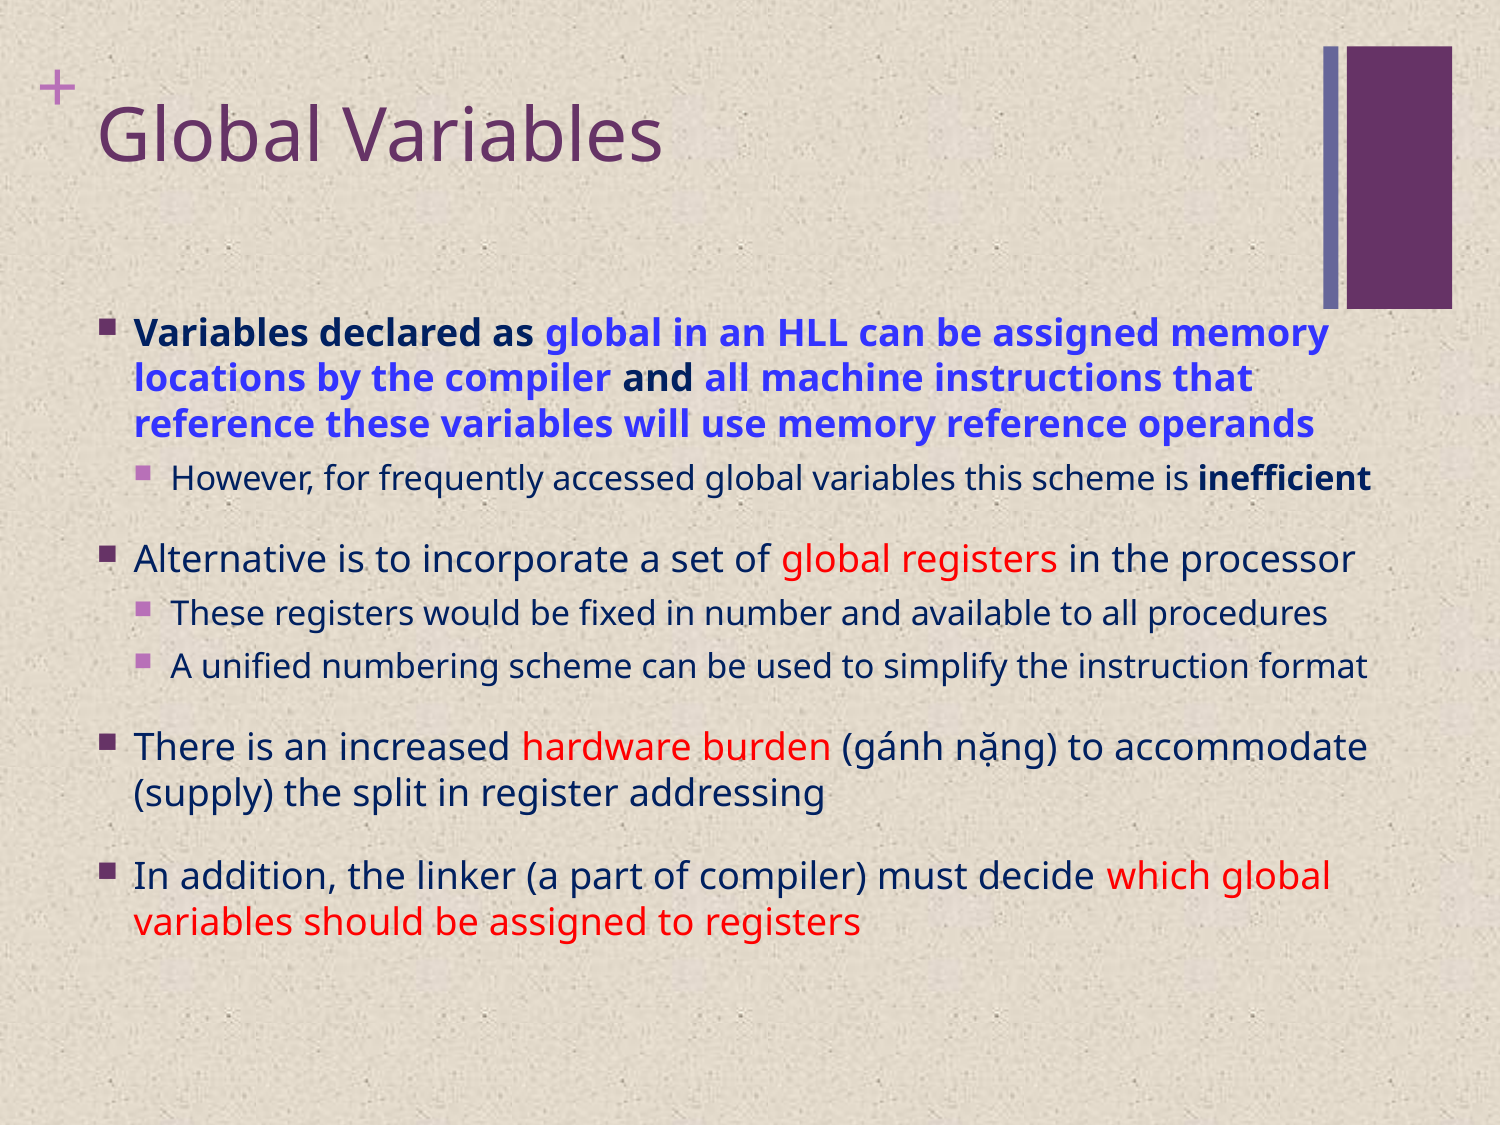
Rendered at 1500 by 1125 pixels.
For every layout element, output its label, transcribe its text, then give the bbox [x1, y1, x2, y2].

picture [0, 0, 1500, 1125]
list Variables declared as global in an HLL can be assigned memory locations by the compiler and all machine instructions that reference these variables will use memory reference operands However, for frequently accessed global variables this scheme is inefficient Alternative is to incorporate a set of global registers in the processor These registers would be fixed in number and available to all procedures A unified numbering scheme can be used to simplify the instruction format There is an increased hardware burden (gánh nặng) to accommodate (supply) the split in register addressing In addition, the linker (a part of compiler) must decide which global variables should be assigned to registers [81, 300, 1407, 1055]
title Global Variables [81, 79, 1322, 211]
